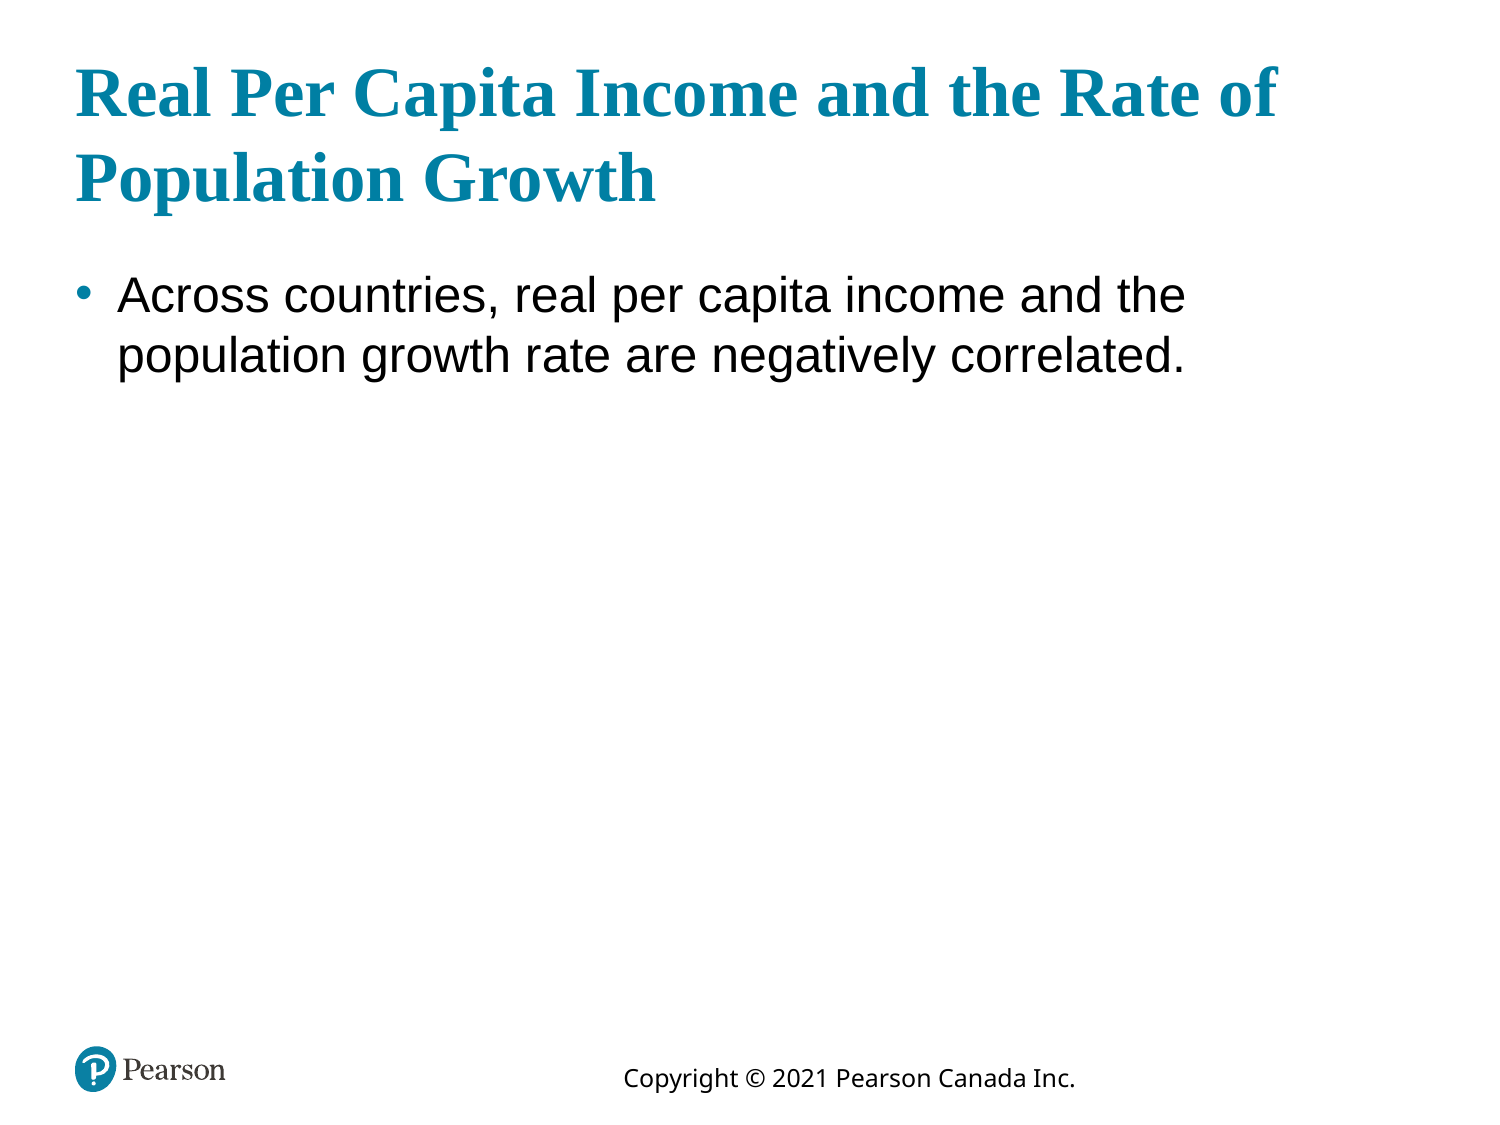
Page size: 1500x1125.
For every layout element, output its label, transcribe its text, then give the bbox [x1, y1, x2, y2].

title Real Per Capita Income and the Rate of Population Growth [75, 35, 1425, 216]
list Across countries, real per capita income and the population growth rate are negatively correlated. [75, 262, 1425, 1005]
